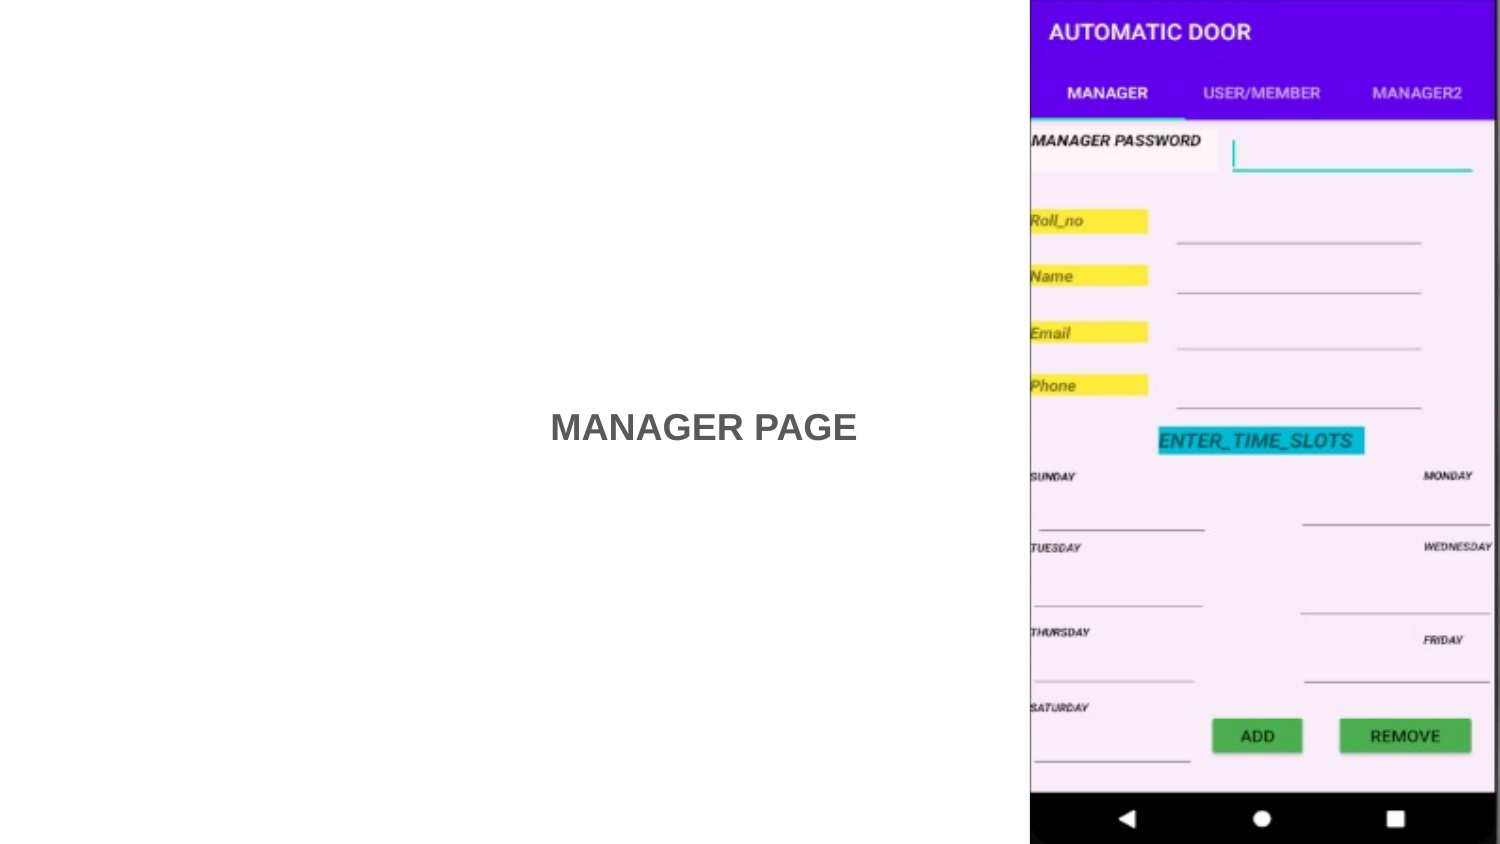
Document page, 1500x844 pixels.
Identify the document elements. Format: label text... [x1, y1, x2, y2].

list MANAGER PAGE [0, 0, 1027, 844]
picture [1029, 0, 1500, 844]
